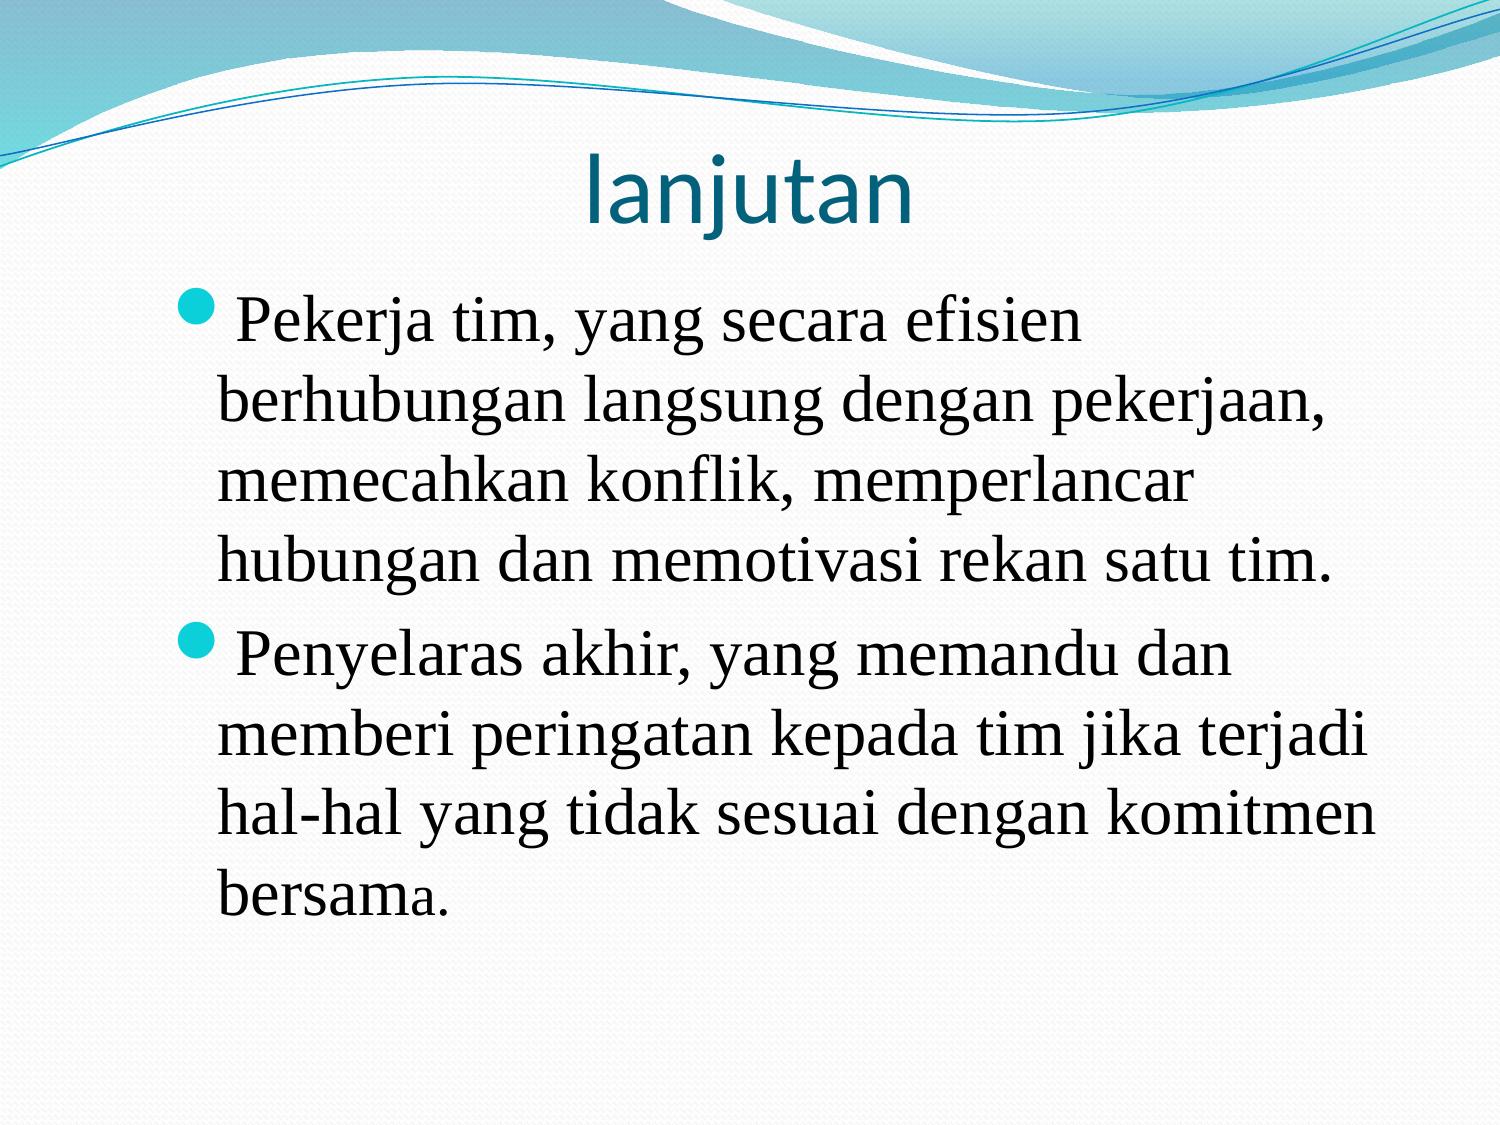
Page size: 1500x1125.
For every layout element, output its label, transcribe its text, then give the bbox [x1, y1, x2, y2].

list Pekerja tim, yang secara efisien berhubungan langsung dengan pekerjaan, memecahkan konflik, memperlancar hubungan dan memotivasi rekan satu tim. Penyelaras akhir, yang memandu dan memberi peringatan kepada tim jika terjadi hal-hal yang tidak sesuai dengan komitmen bersama. [157, 267, 1436, 976]
title lanjutan [75, 115, 1425, 244]
